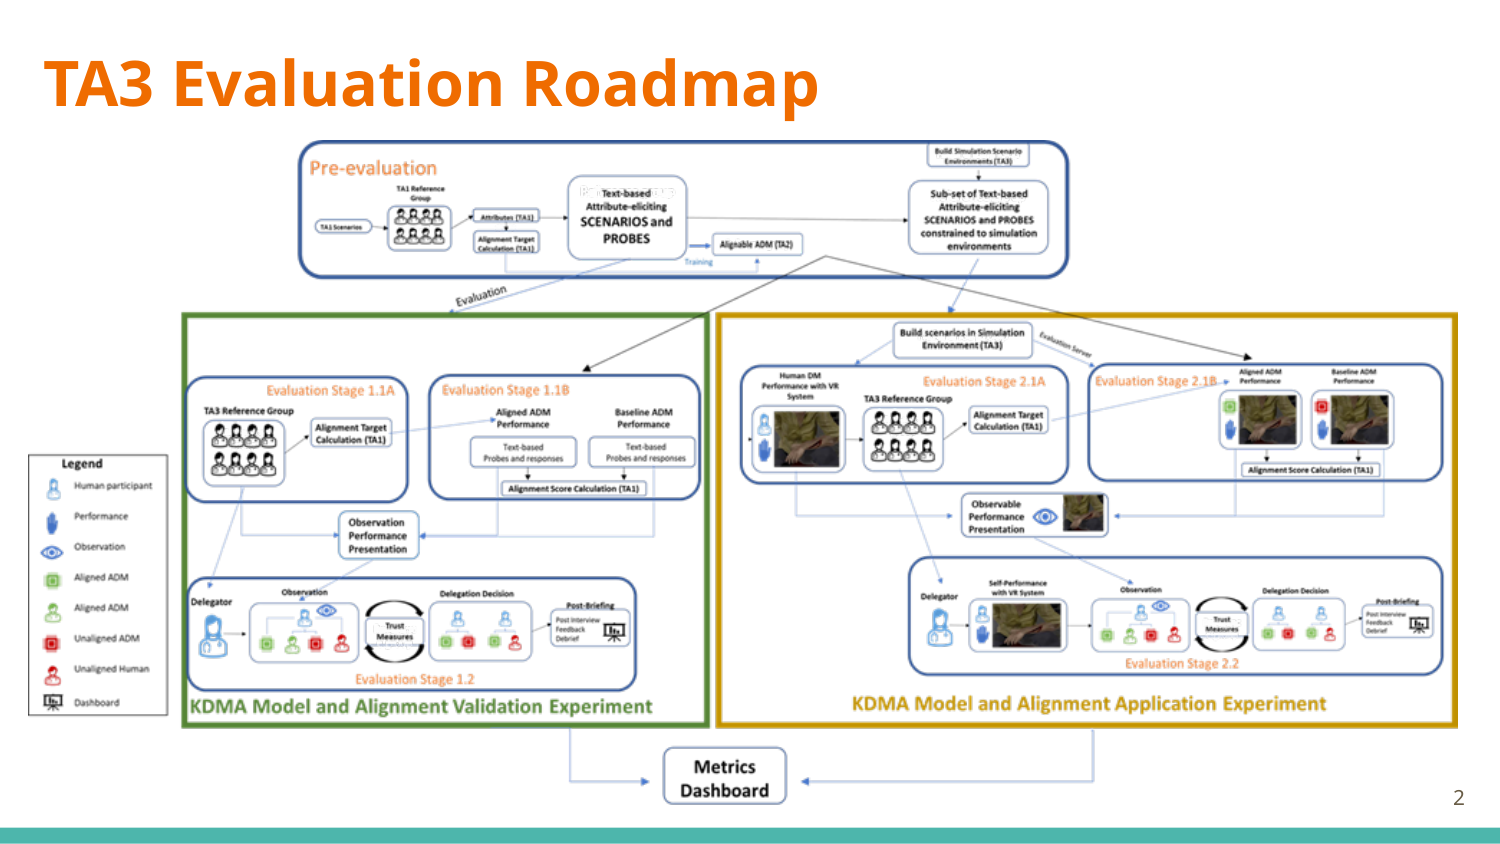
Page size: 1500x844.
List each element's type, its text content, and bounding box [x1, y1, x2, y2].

title TA3 Evaluation Roadmap [28, 24, 1427, 139]
picture [28, 140, 1459, 816]
slide_number 2 [1389, 764, 1480, 830]
